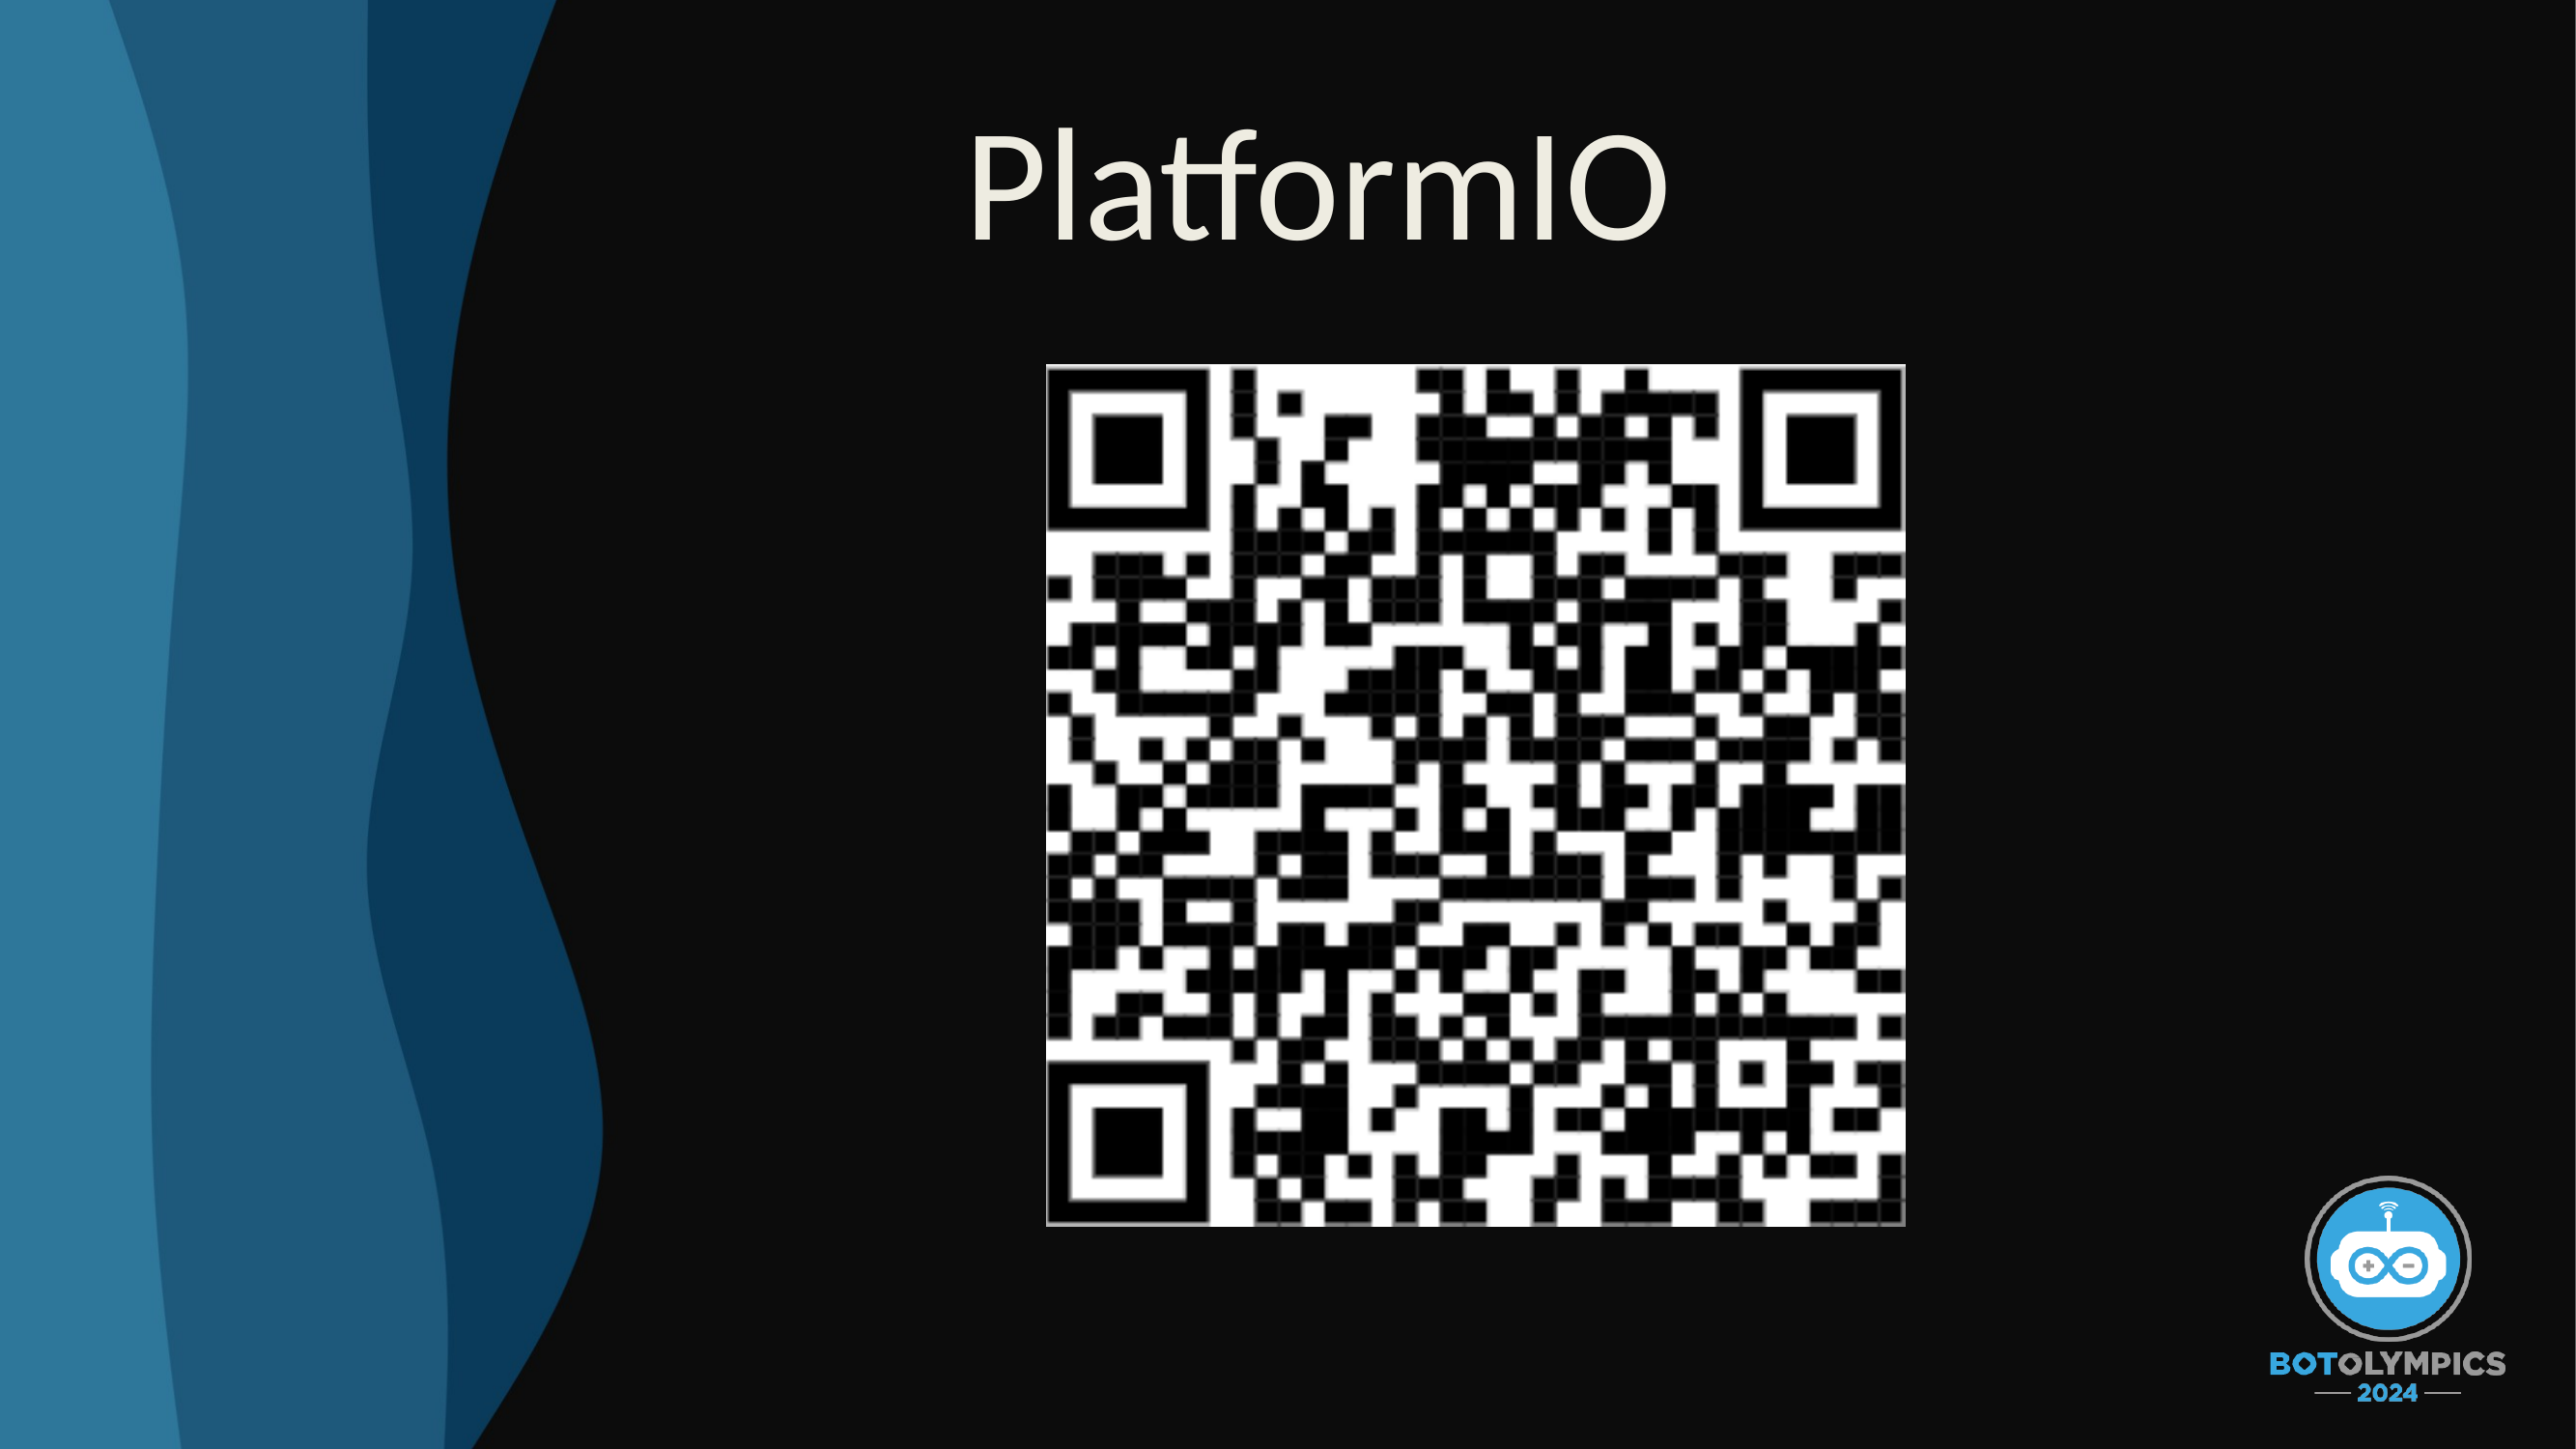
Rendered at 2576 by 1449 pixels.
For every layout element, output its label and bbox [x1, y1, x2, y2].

text_box [0, 0, 2576, 1449]
picture [1046, 364, 1906, 1227]
